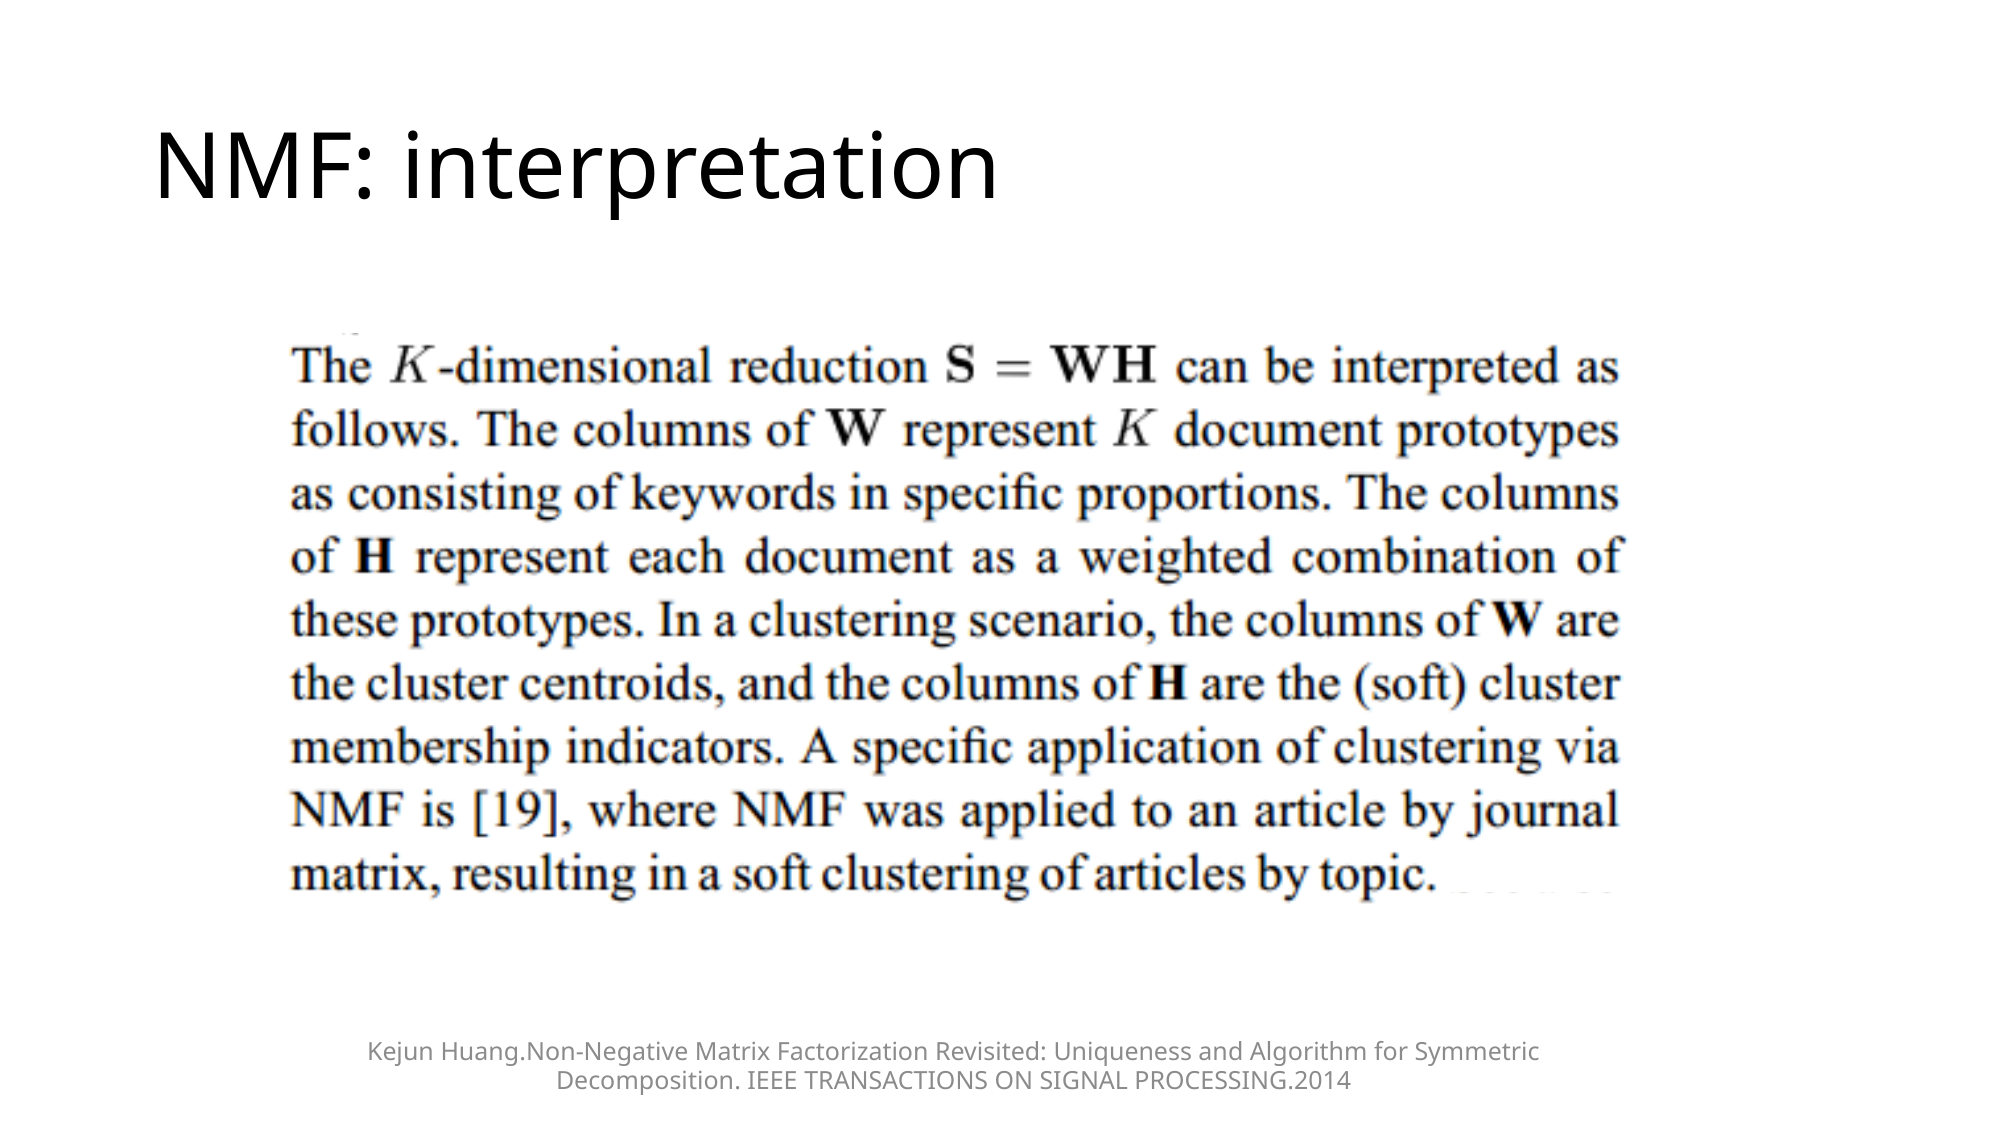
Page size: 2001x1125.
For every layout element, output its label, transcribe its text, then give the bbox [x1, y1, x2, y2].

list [256, 333, 1650, 909]
footer Kejun Huang.Non-Negative Matrix Factorization Revisited: Uniqueness and Algorithm for Symmetric Decomposition. IEEE TRANSACTIONS ON SIGNAL PROCESSING.2014 [259, 1065, 1650, 1125]
title NMF: interpretation [137, 59, 1863, 278]
